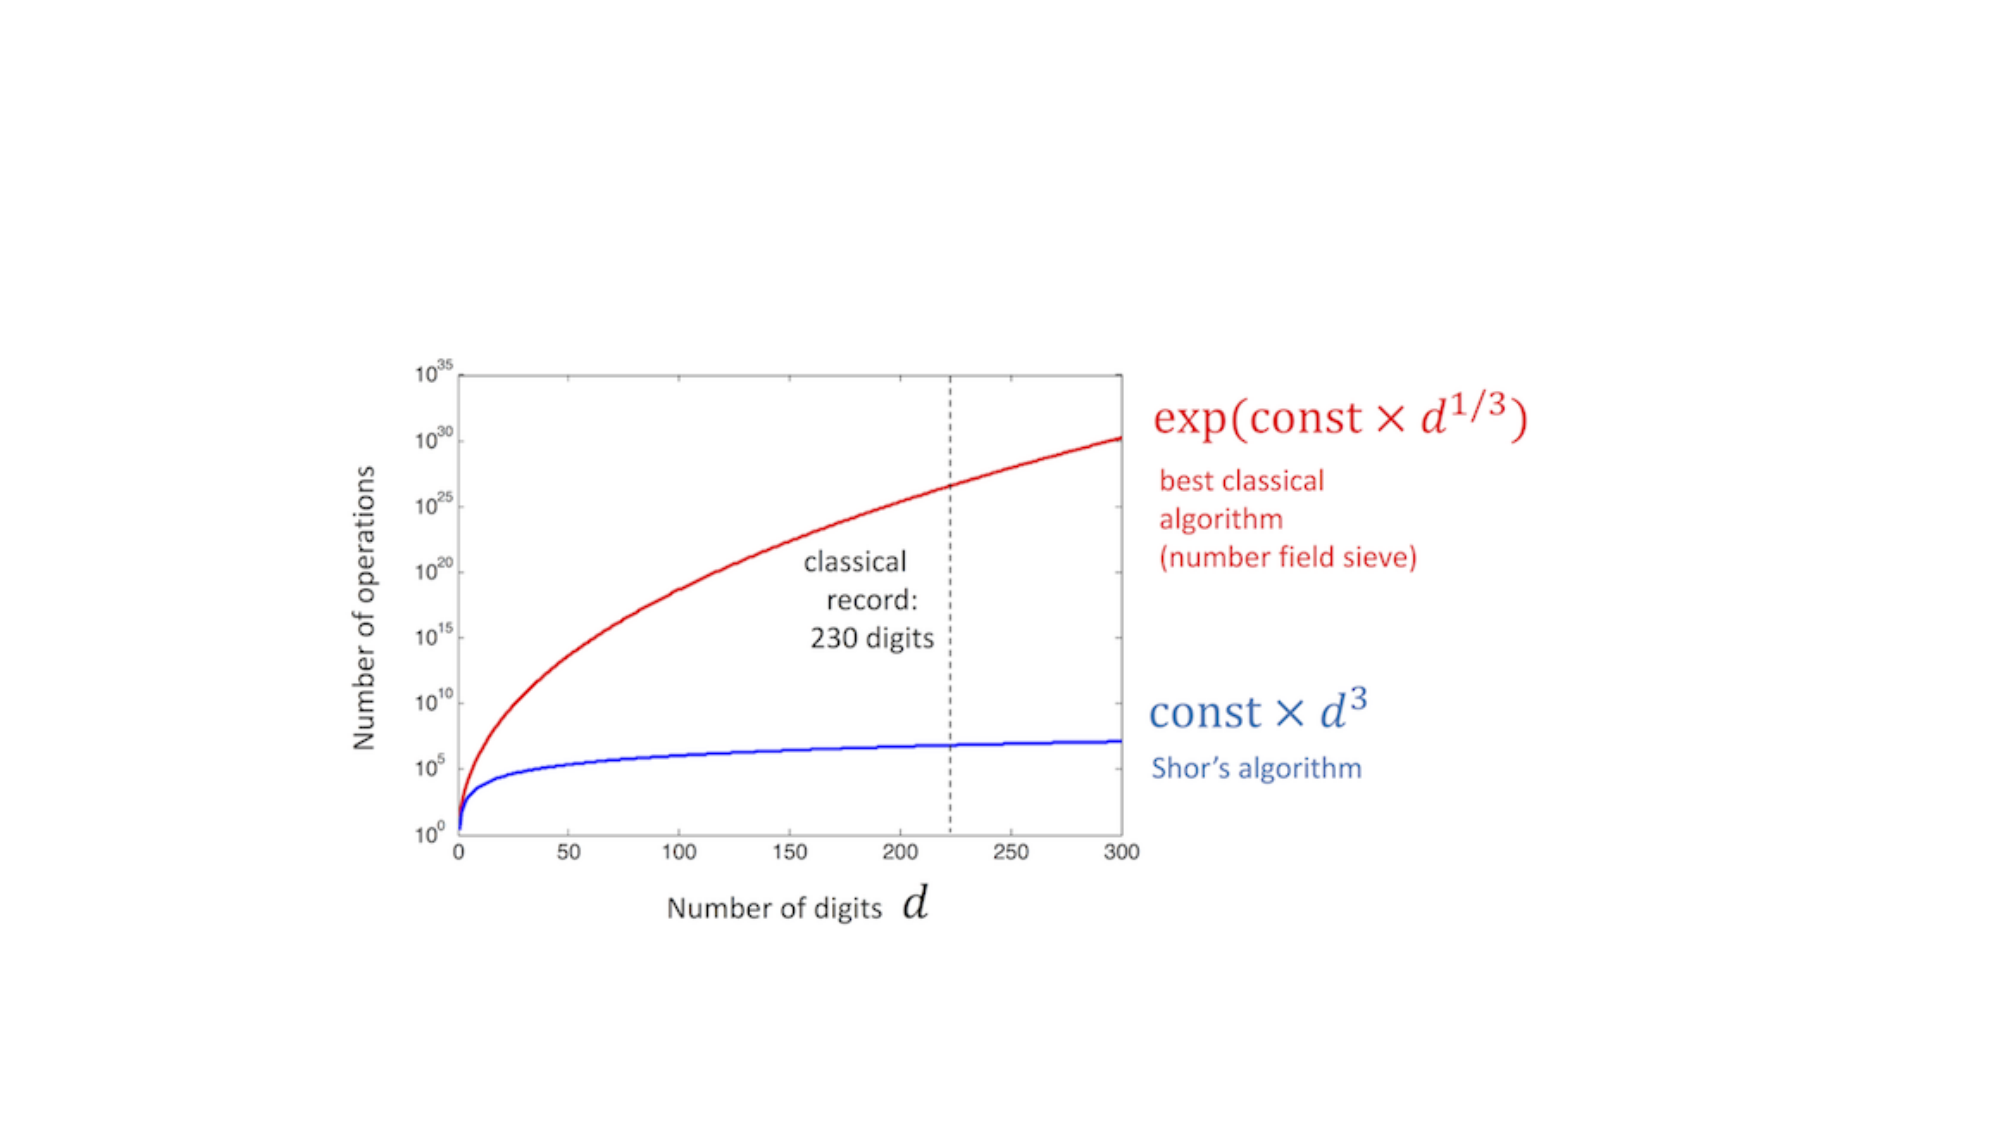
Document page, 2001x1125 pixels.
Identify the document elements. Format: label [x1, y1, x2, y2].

picture [326, 345, 1548, 938]
